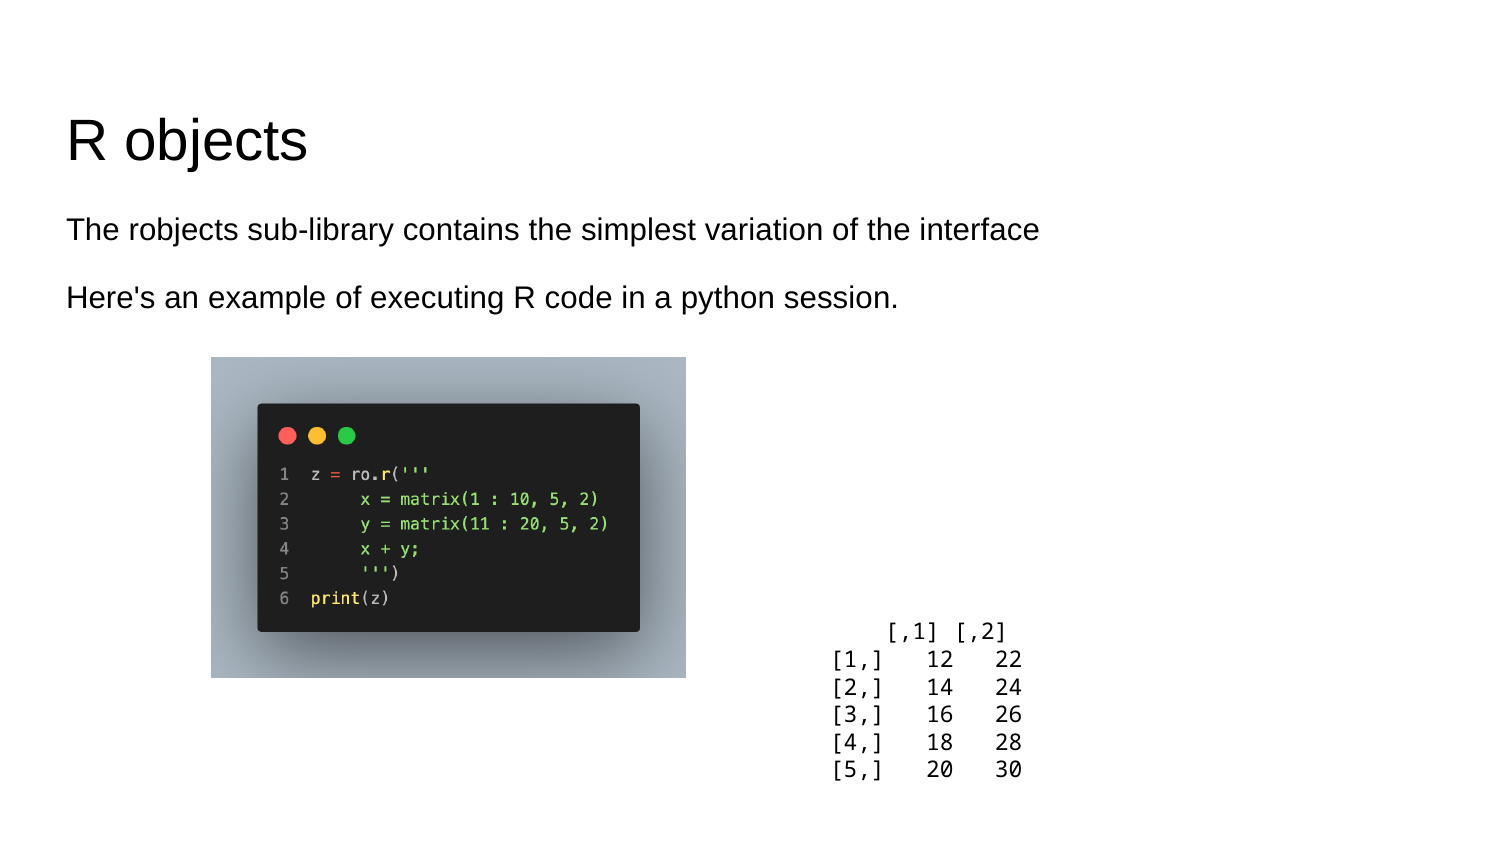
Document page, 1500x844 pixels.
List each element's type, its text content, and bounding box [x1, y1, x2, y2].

picture [211, 357, 686, 678]
title R objects [51, 72, 1449, 167]
text_box [,1] [,2] [1,] 12 22 [2,] 14 24 [3,] 16 26 [4,] 18 28 [5,] 20 30 [814, 602, 1064, 797]
list The robjects sub-library contains the simplest variation of the interface Here's an example of executing R code in a python session. [51, 189, 1449, 750]
